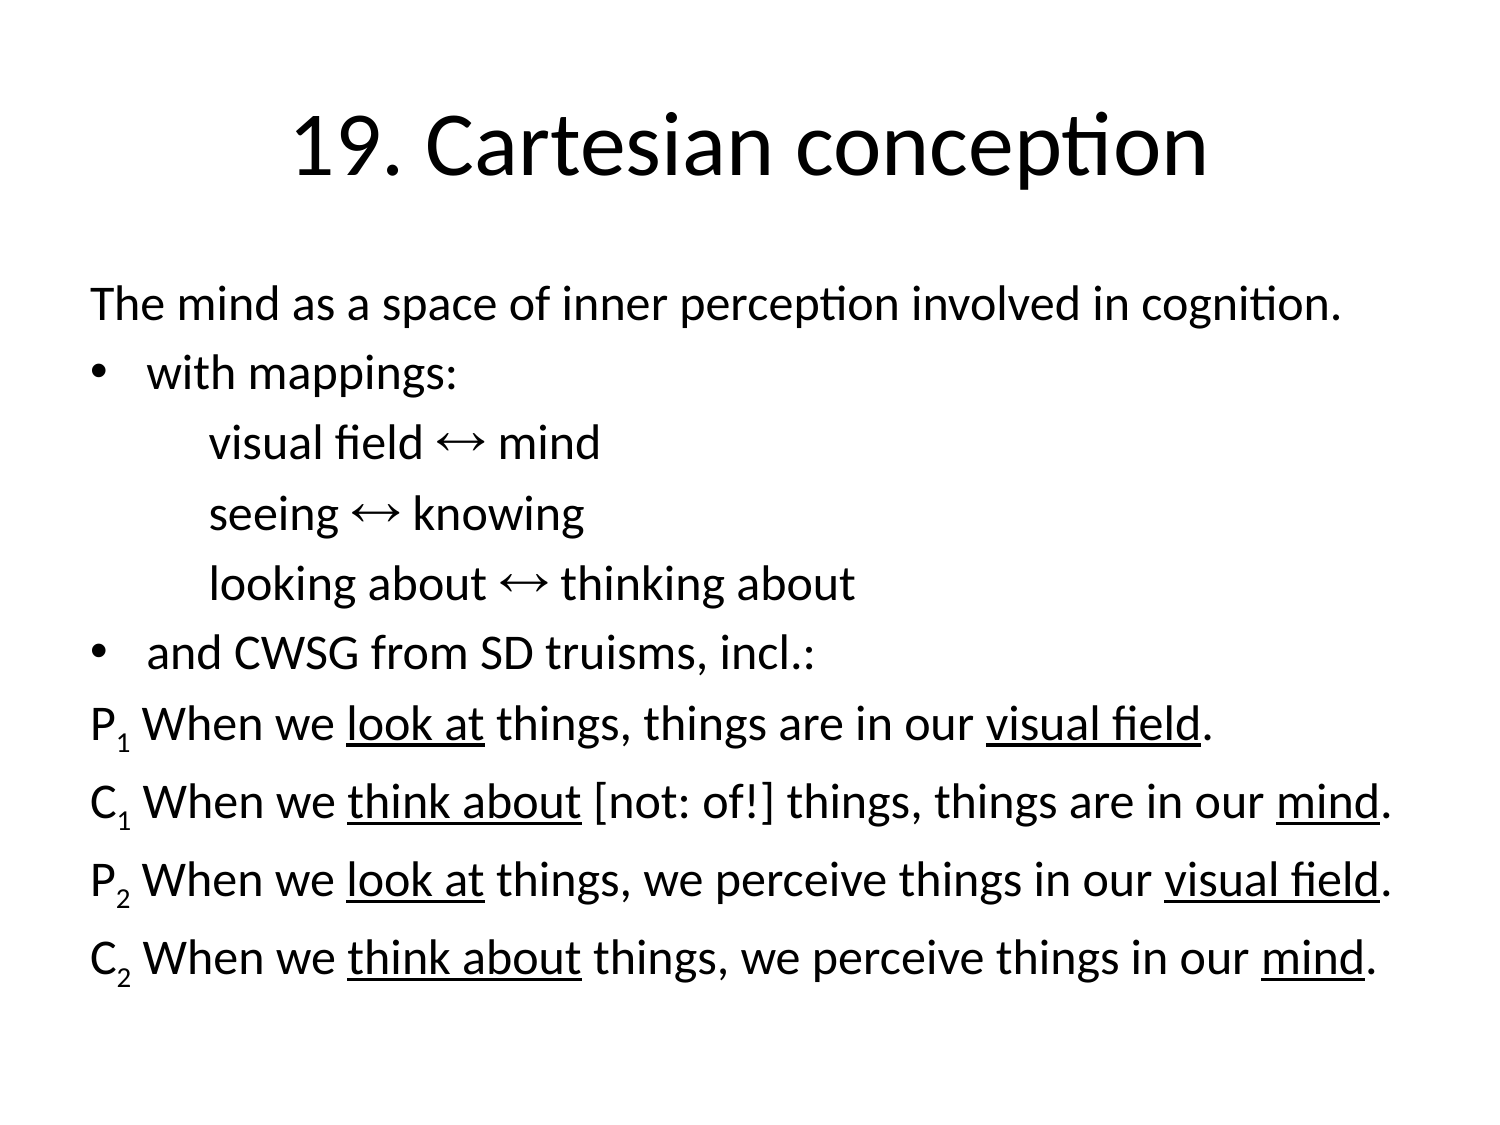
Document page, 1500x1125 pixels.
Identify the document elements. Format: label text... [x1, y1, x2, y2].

title 19. Cartesian conception [75, 45, 1425, 233]
list The mind as a space of inner perception involved in cognition. with mappings: visual field  mind seeing  knowing looking about  thinking about and CWSG from SD truisms, incl.: P1 When we look at things, things are in our visual field. C1 When we think about [not: of!] things, things are in our mind. P2 When we look at things, we perceive things in our visual field. C2 When we think about things, we perceive things in our mind. [75, 262, 1471, 1059]
